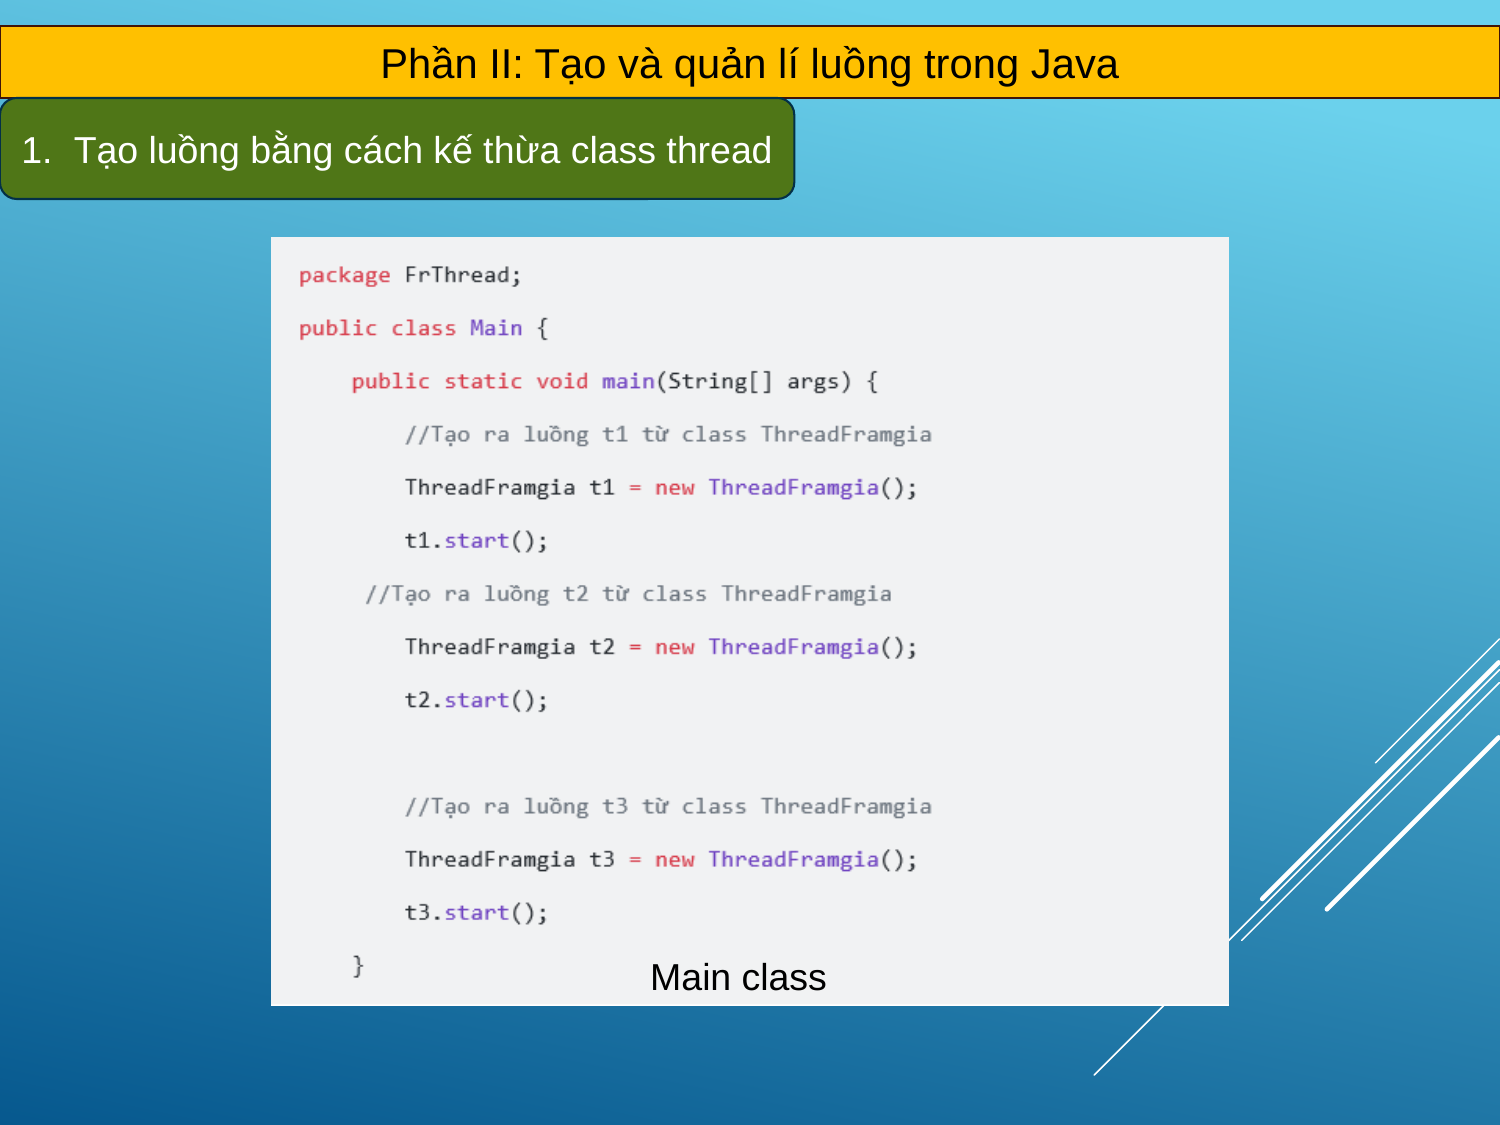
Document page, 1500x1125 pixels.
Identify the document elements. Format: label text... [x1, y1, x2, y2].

text_box 1. Tạo luồng bằng cách kế thừa class thread [0, 96, 796, 201]
text_box Phần II: Tạo và quản lí luồng trong Java [0, 25, 1500, 99]
picture [271, 236, 1229, 1007]
